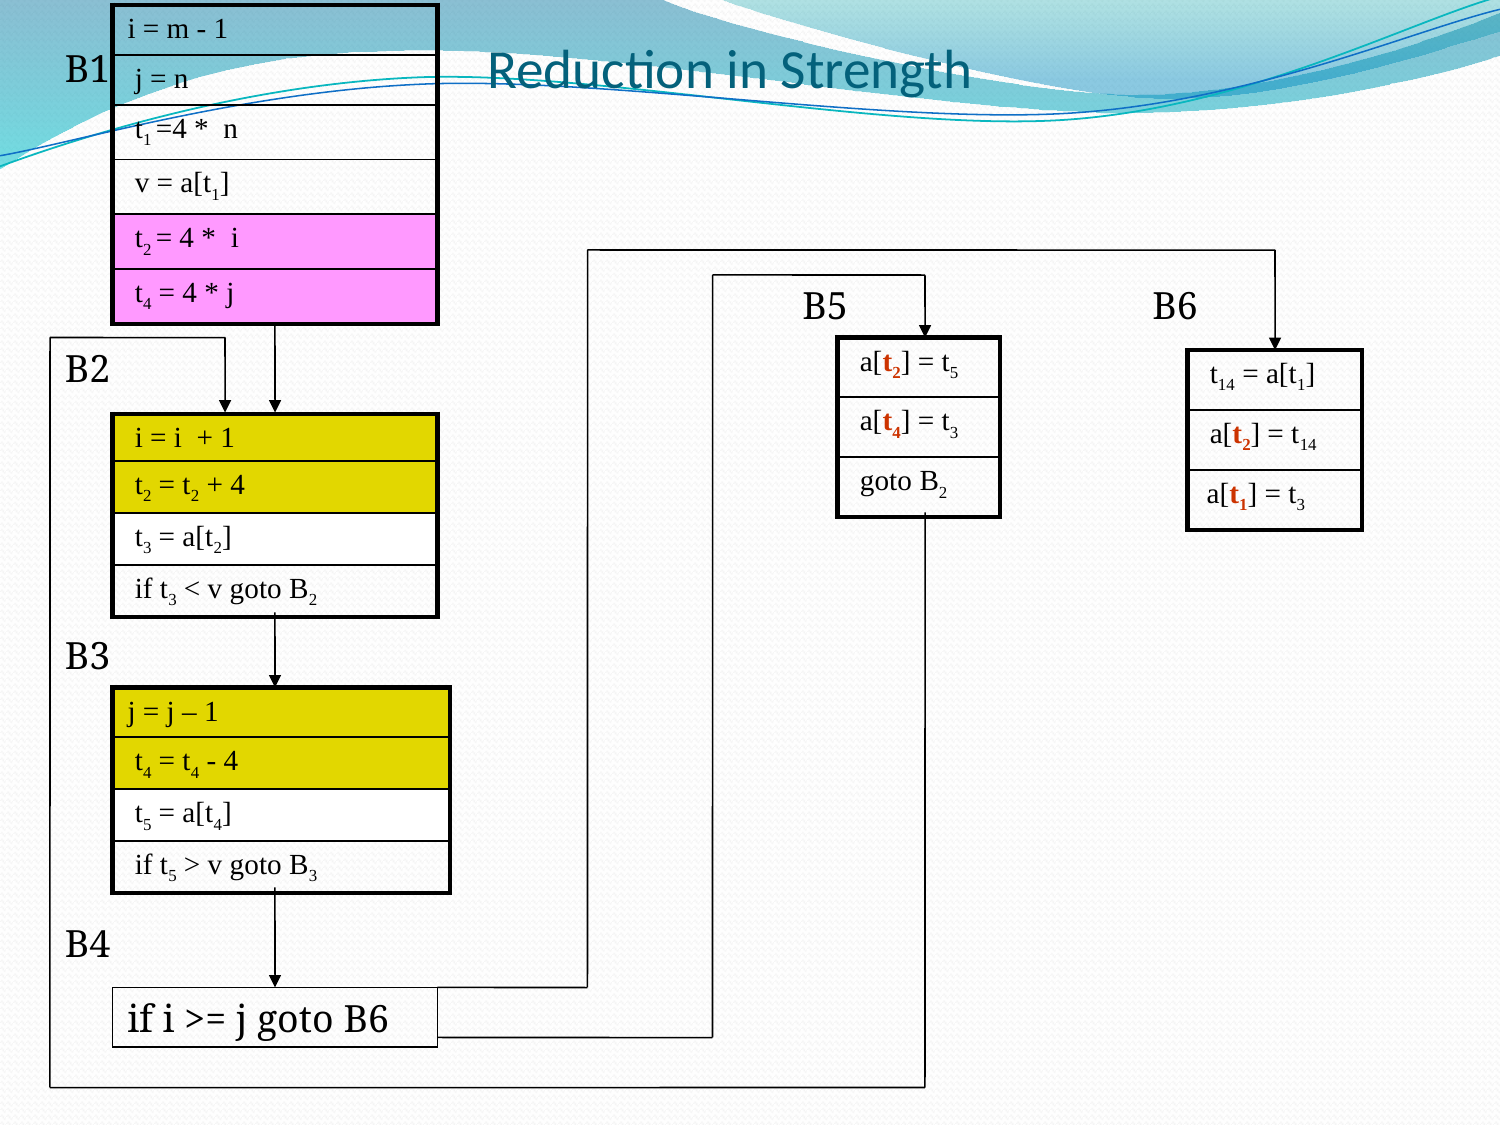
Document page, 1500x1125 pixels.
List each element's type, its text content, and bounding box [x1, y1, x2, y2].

table_cell a[t2] = t14 [1282, 411, 1360, 469]
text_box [934, 249, 1276, 988]
table_header i = m - 1 [115, 7, 435, 36]
title Reduction in Strength [487, 24, 1388, 100]
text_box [49, 337, 926, 1088]
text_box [0, 37, 1213, 973]
table_cell a[t1] = t3 [1282, 471, 1360, 528]
table_header t14 = a[t1] [1282, 352, 1360, 409]
